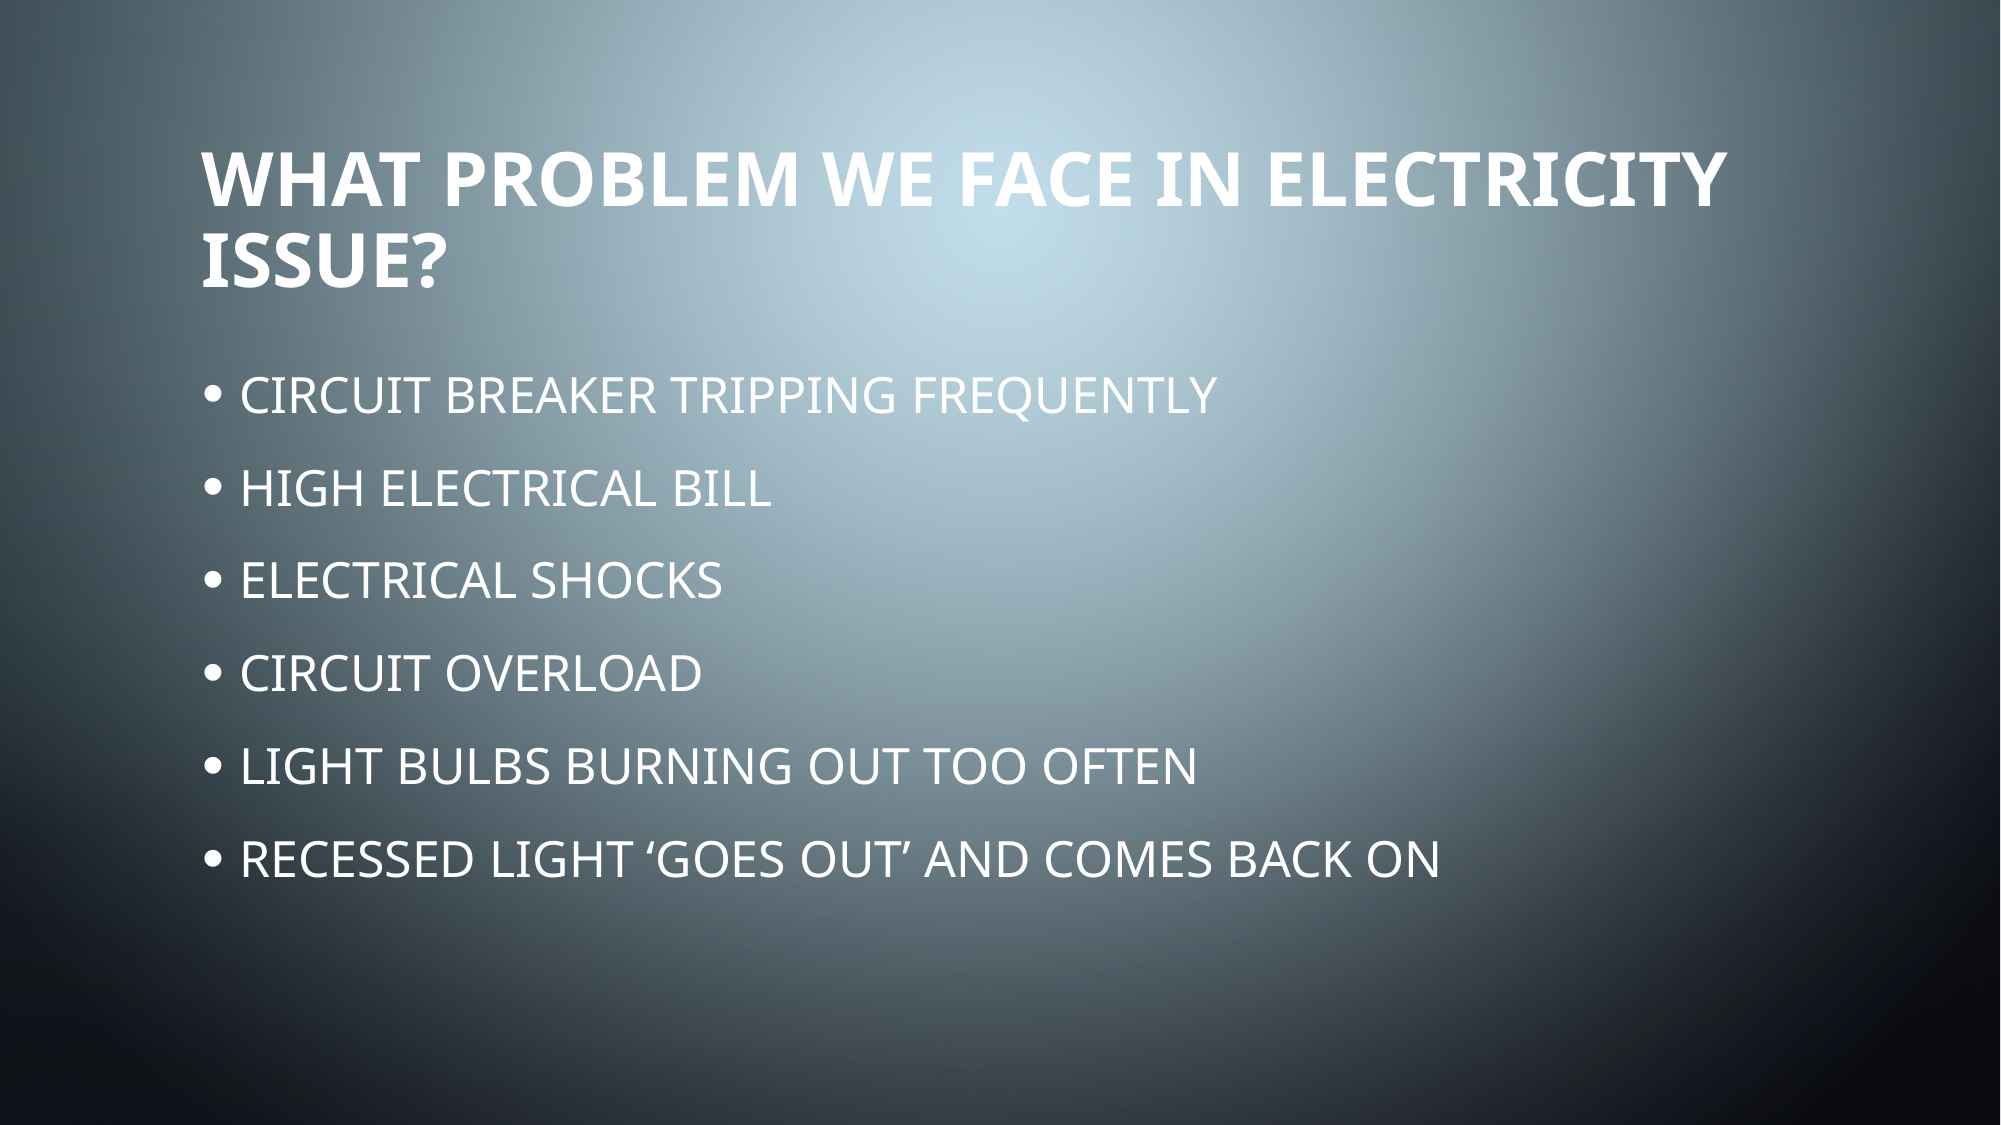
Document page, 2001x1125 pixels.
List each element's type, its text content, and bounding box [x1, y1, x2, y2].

text_box WHAT problem we face in electricity issue? [187, 101, 1813, 343]
text_box CIRCUIT BREAKER TRIPPING FREQUENTLY High electrical bill Electrical shocks Circuit overload Light bulbs burning out too often Recessed light ‘goes out’ and comes back on [187, 343, 1813, 925]
picture [0, 0, 2001, 1125]
